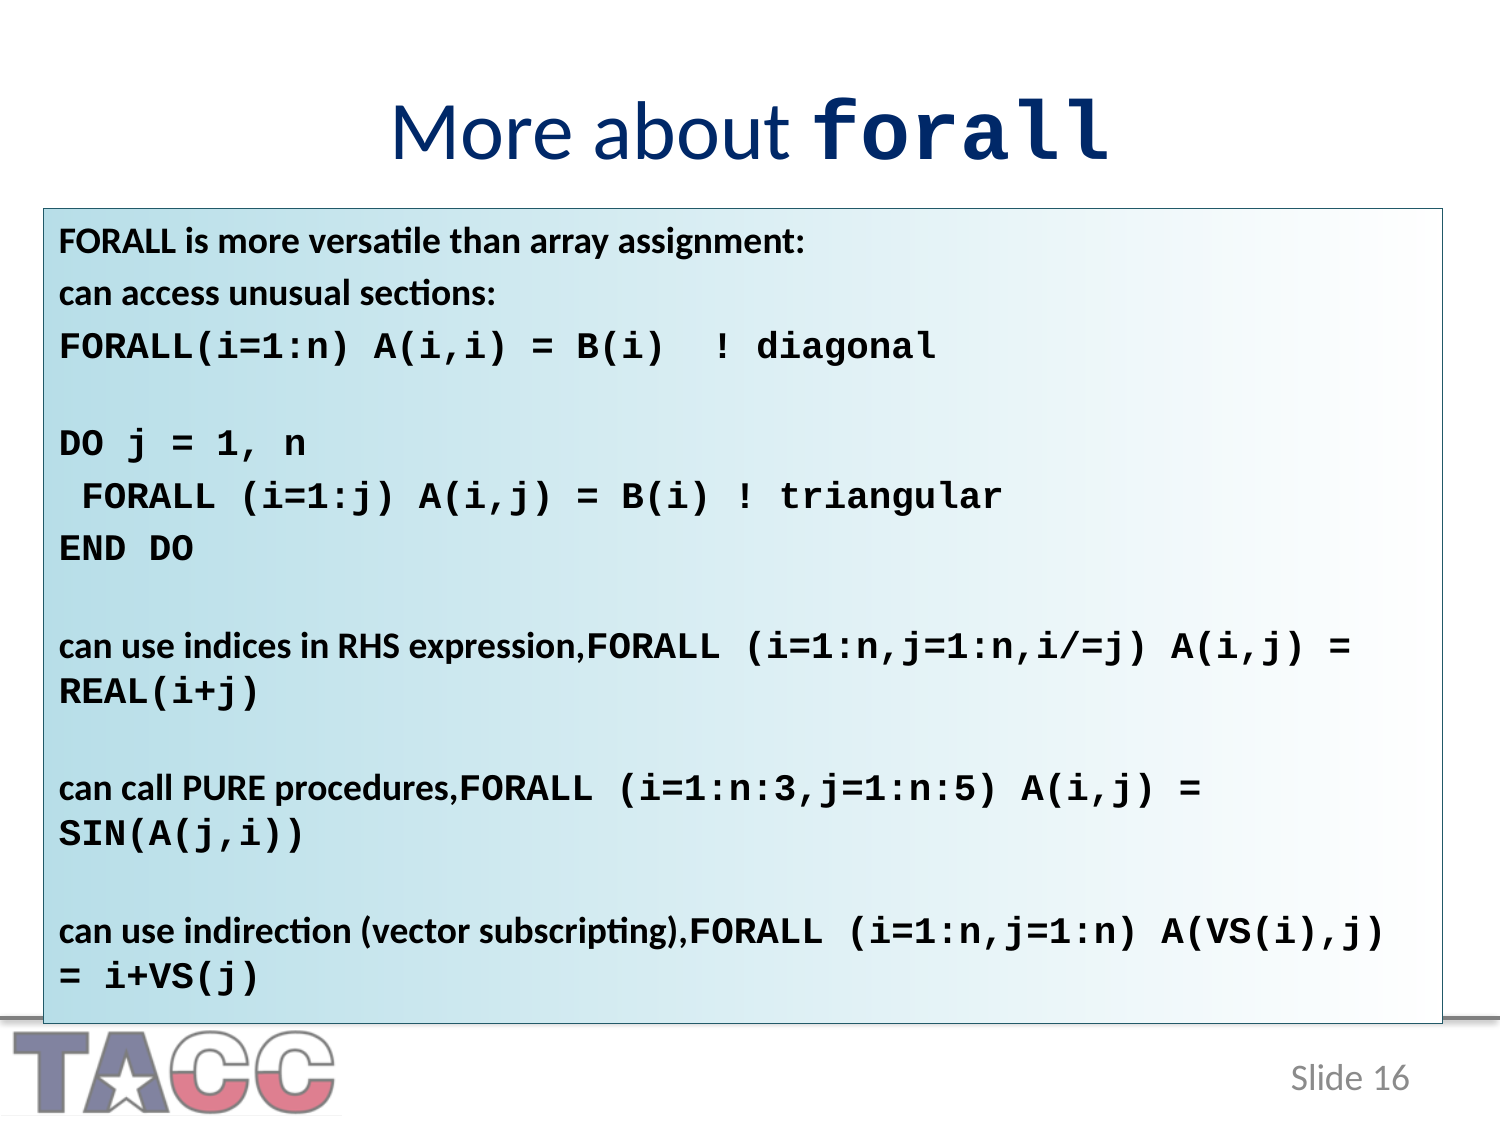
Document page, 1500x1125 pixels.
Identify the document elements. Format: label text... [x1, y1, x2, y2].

list FORALL is more versatile than array assignment: can access unusual sections: FORALL(i=1:n) A(i,i) = B(i) ! diagonal DO j = 1, n FORALL (i=1:j) A(i,j) = B(i) ! triangular END DO can use indices in RHS expression, FORALL (i=1:n,j=1:n,i/=j) A(i,j) = REAL(i+j) can call PURE procedures, FORALL (i=1:n:3,j=1:n:5) A(i,j) = SIN(A(j,i)) can use indirection (vector subscripting), FORALL (i=1:n,j=1:n) A(VS(i),j) = i+VS(j) [43, 208, 1443, 1024]
title More about forall [75, 45, 1425, 208]
